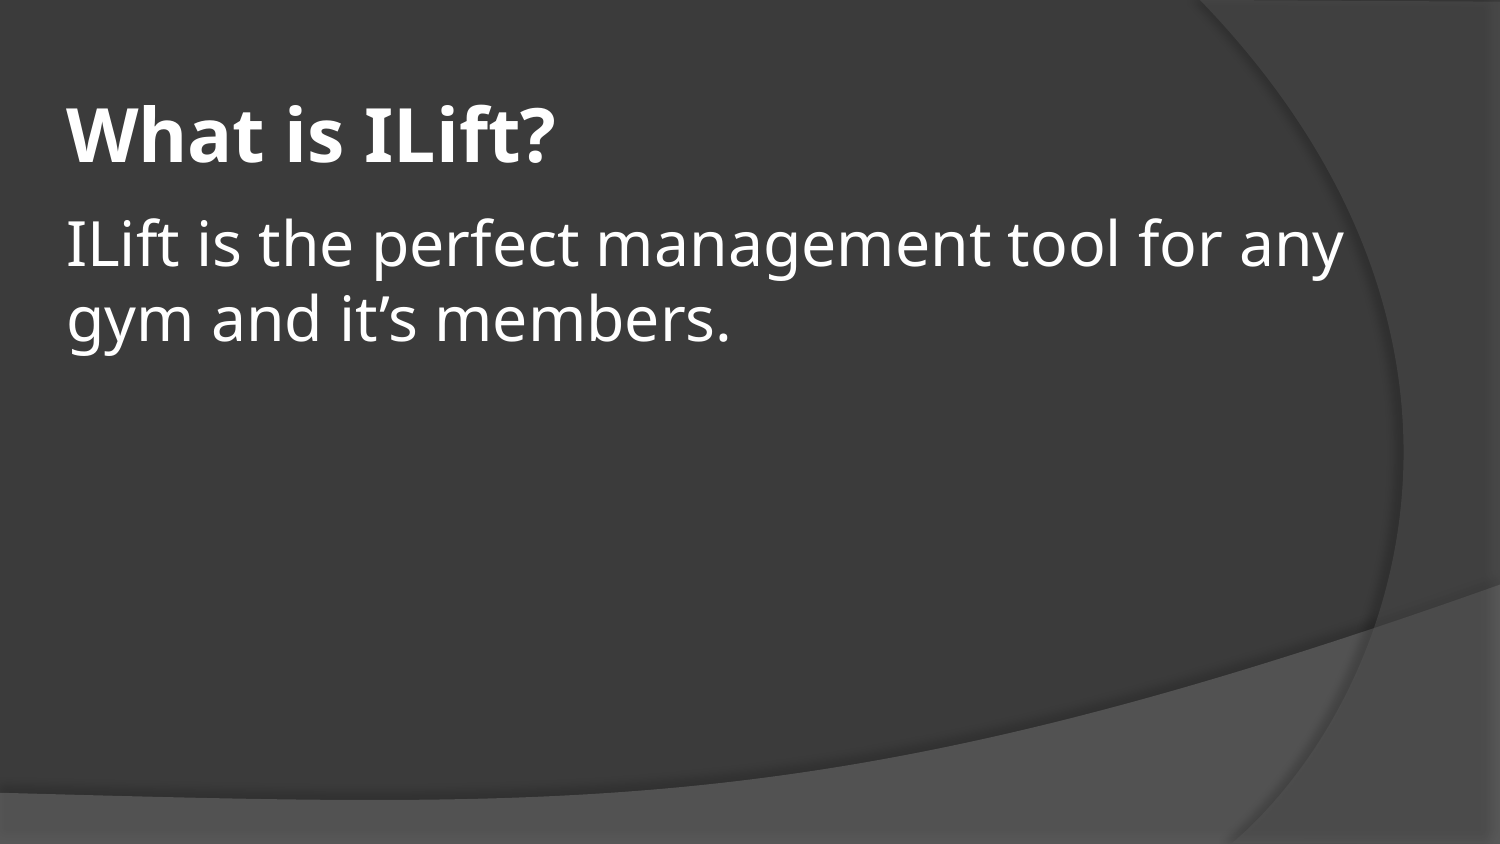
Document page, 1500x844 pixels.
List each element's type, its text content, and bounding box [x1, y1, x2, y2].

list ILift is the perfect management tool for any gym and it’s members. [51, 189, 1449, 750]
title What is ILift? [51, 72, 1449, 167]
